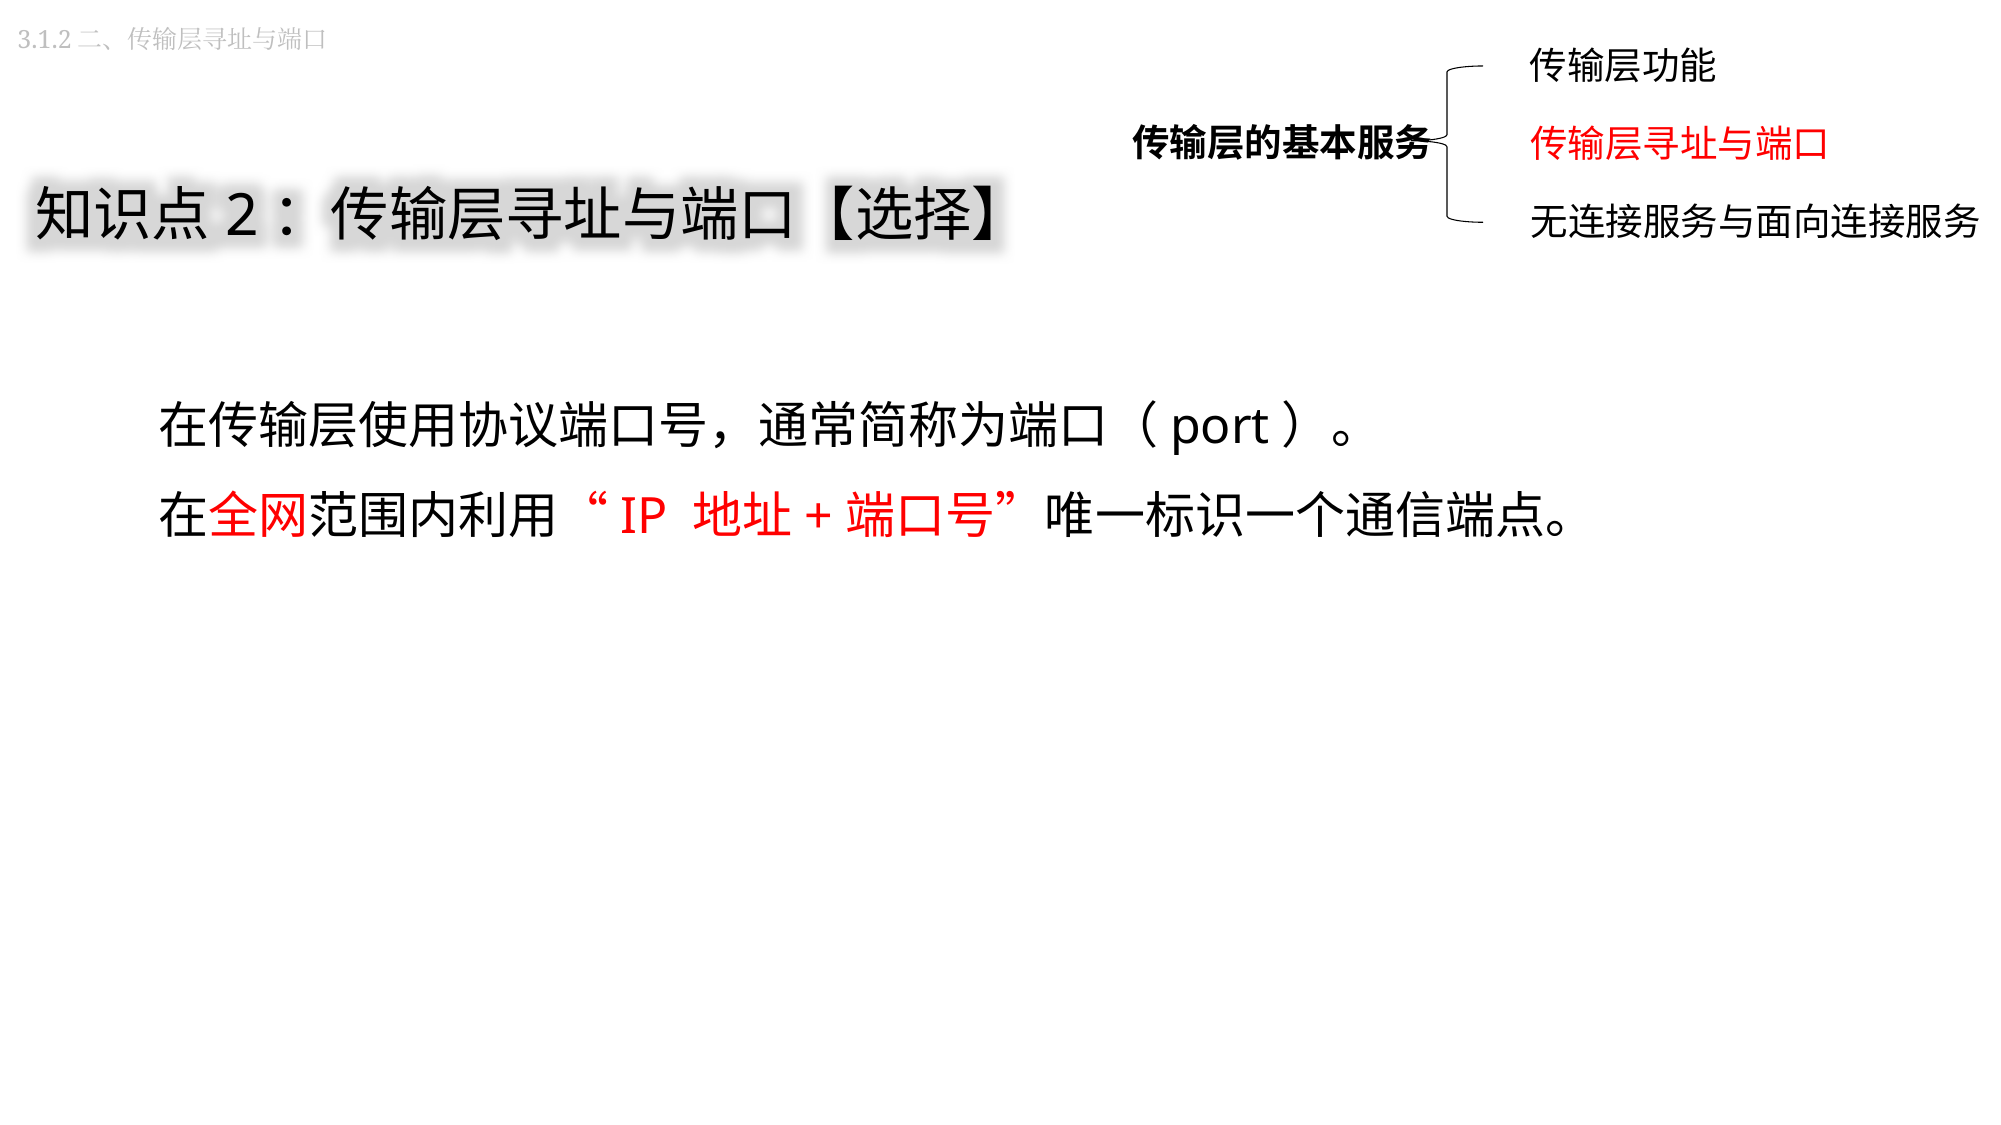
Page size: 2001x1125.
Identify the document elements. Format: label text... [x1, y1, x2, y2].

text_box 知识点2：传输层寻址与端口【选择】 [16, 116, 1085, 273]
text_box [1114, 46, 1999, 251]
text_box 在传输层使用协议端口号，通常简称为端口（port）。 在全网范围内利用“IP 地址+端口号”唯一标识一个通信端点。 [143, 356, 1896, 552]
text_box 3.1.2二、传输层寻址与端口 [2, 15, 343, 61]
